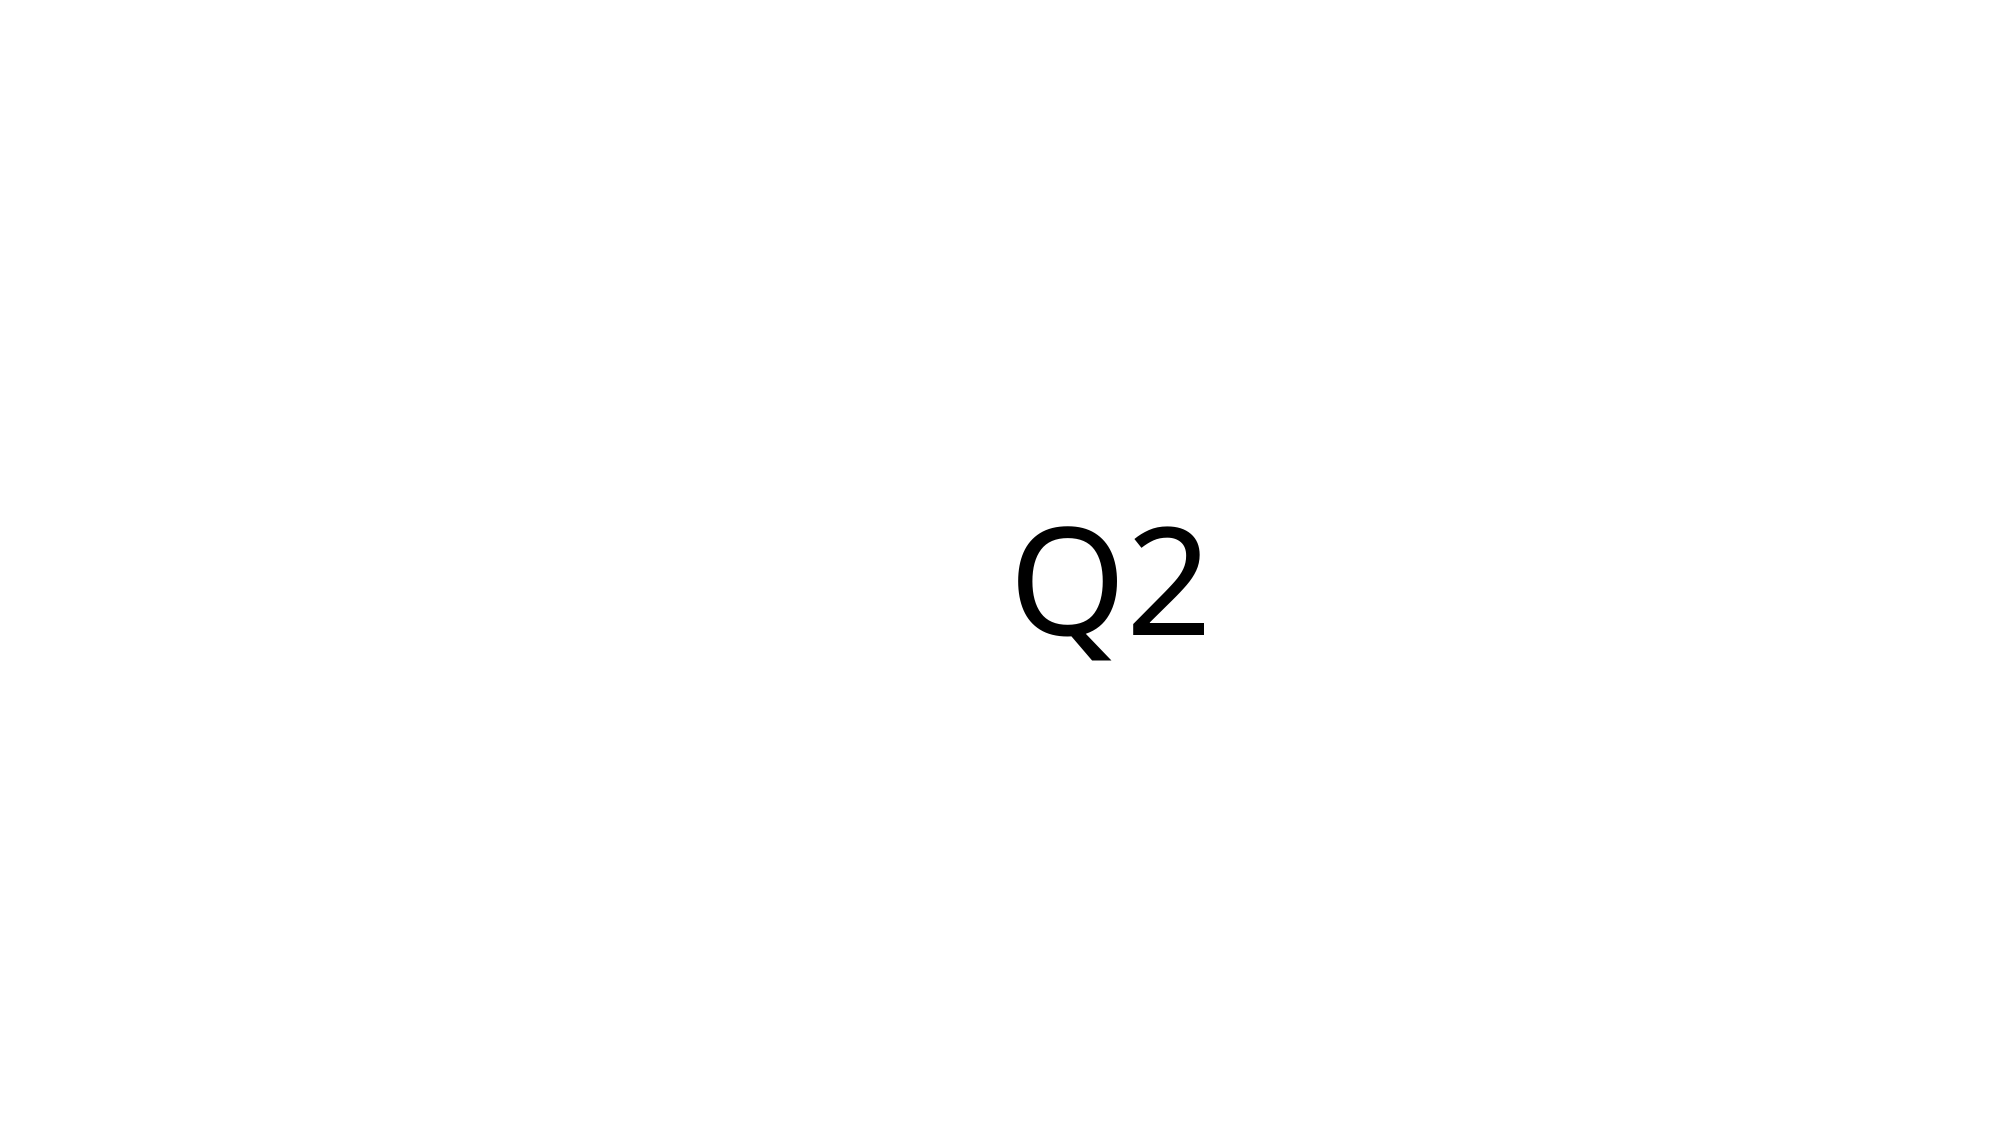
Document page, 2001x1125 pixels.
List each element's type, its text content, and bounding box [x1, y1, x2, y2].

text_box Q2 [994, 478, 1228, 674]
